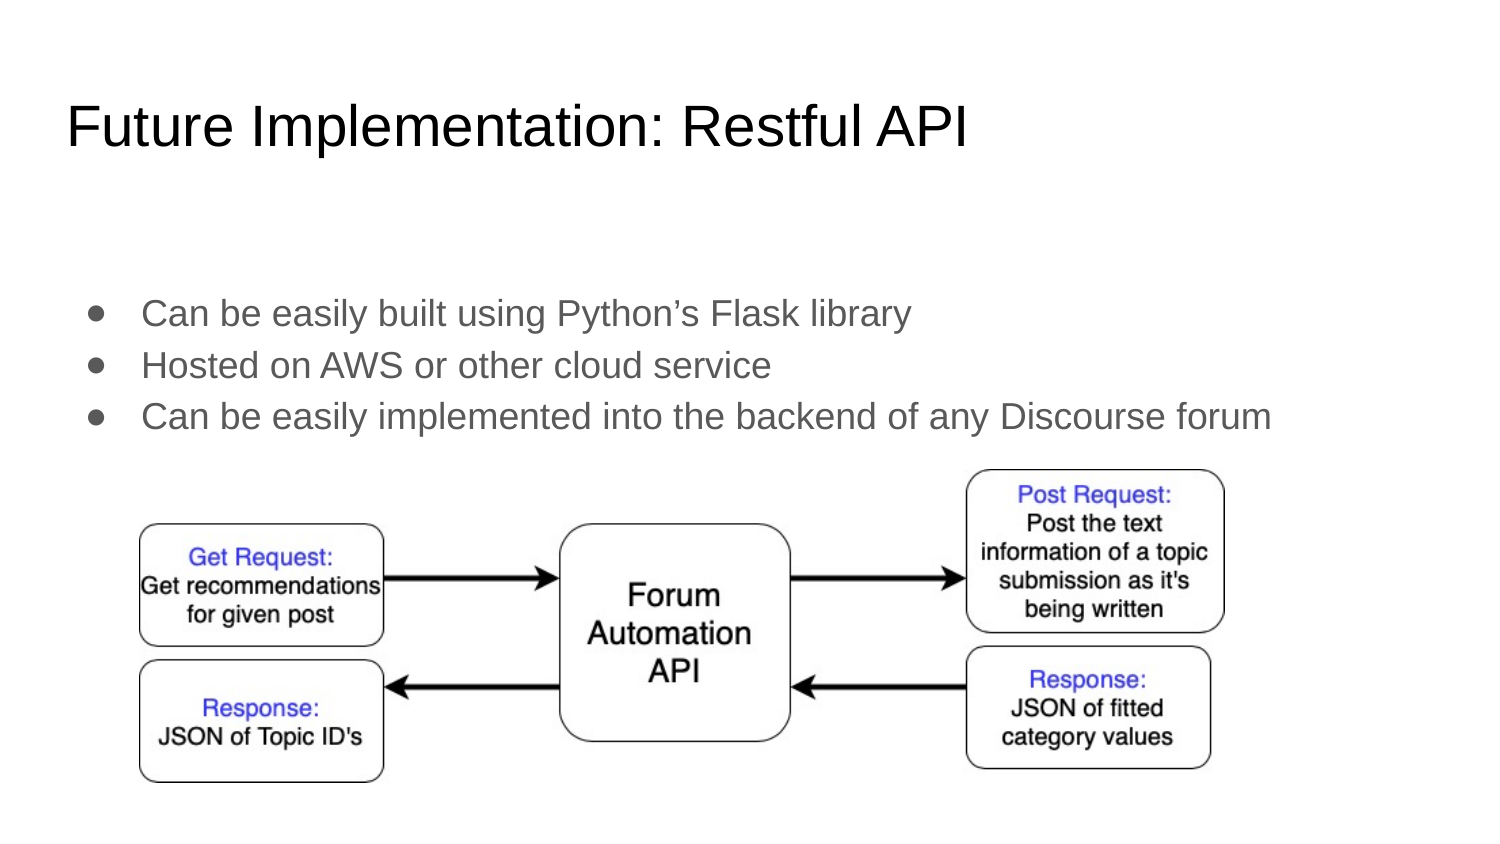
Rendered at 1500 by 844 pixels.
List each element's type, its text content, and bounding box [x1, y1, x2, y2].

list Can be easily built using Python’s Flask library Hosted on AWS or other cloud service Can be easily implemented into the backend of any Discourse forum [51, 189, 1449, 750]
picture [139, 469, 1225, 784]
title Future Implementation: Restful API [51, 72, 1449, 167]
